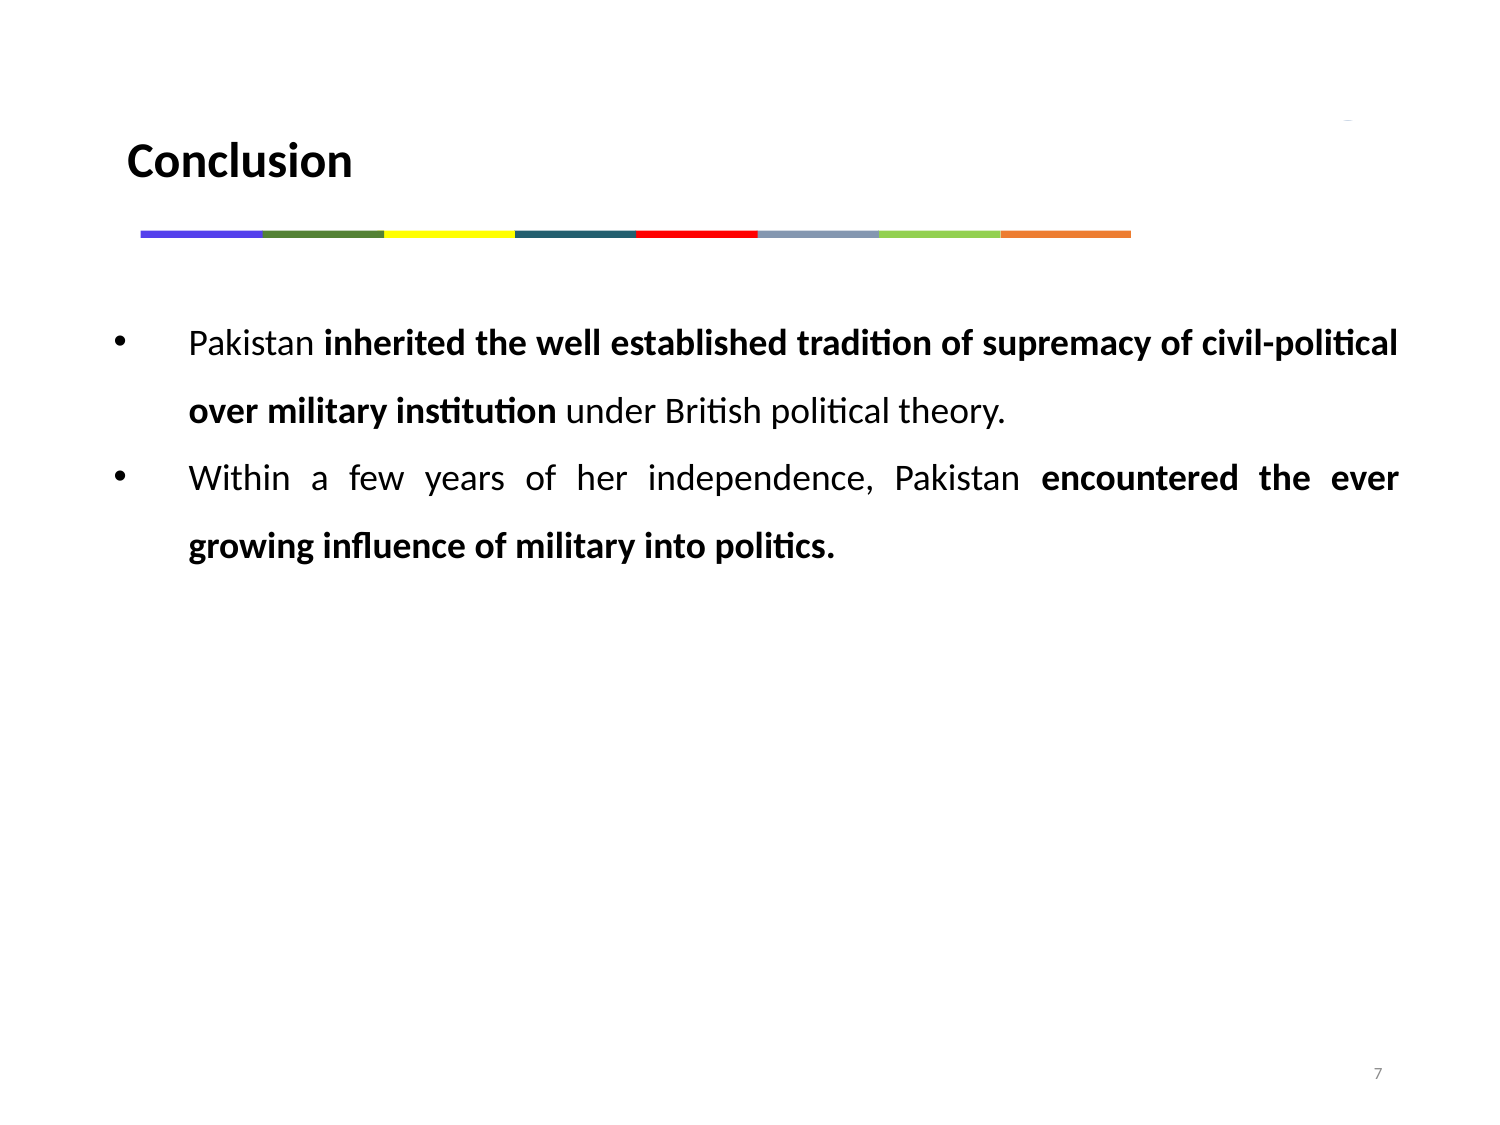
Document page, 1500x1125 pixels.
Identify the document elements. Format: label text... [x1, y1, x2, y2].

slide_number 7 [1060, 1042, 1398, 1103]
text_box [140, 230, 1131, 239]
text_box Pakistan inherited the well established tradition of supremacy of civil-political over military institution under British political theory. Within a few years of her independence, Pakistan encountered the ever growing influence of military into politics. [98, 288, 1415, 649]
text_box Conclusion [112, 120, 1500, 266]
